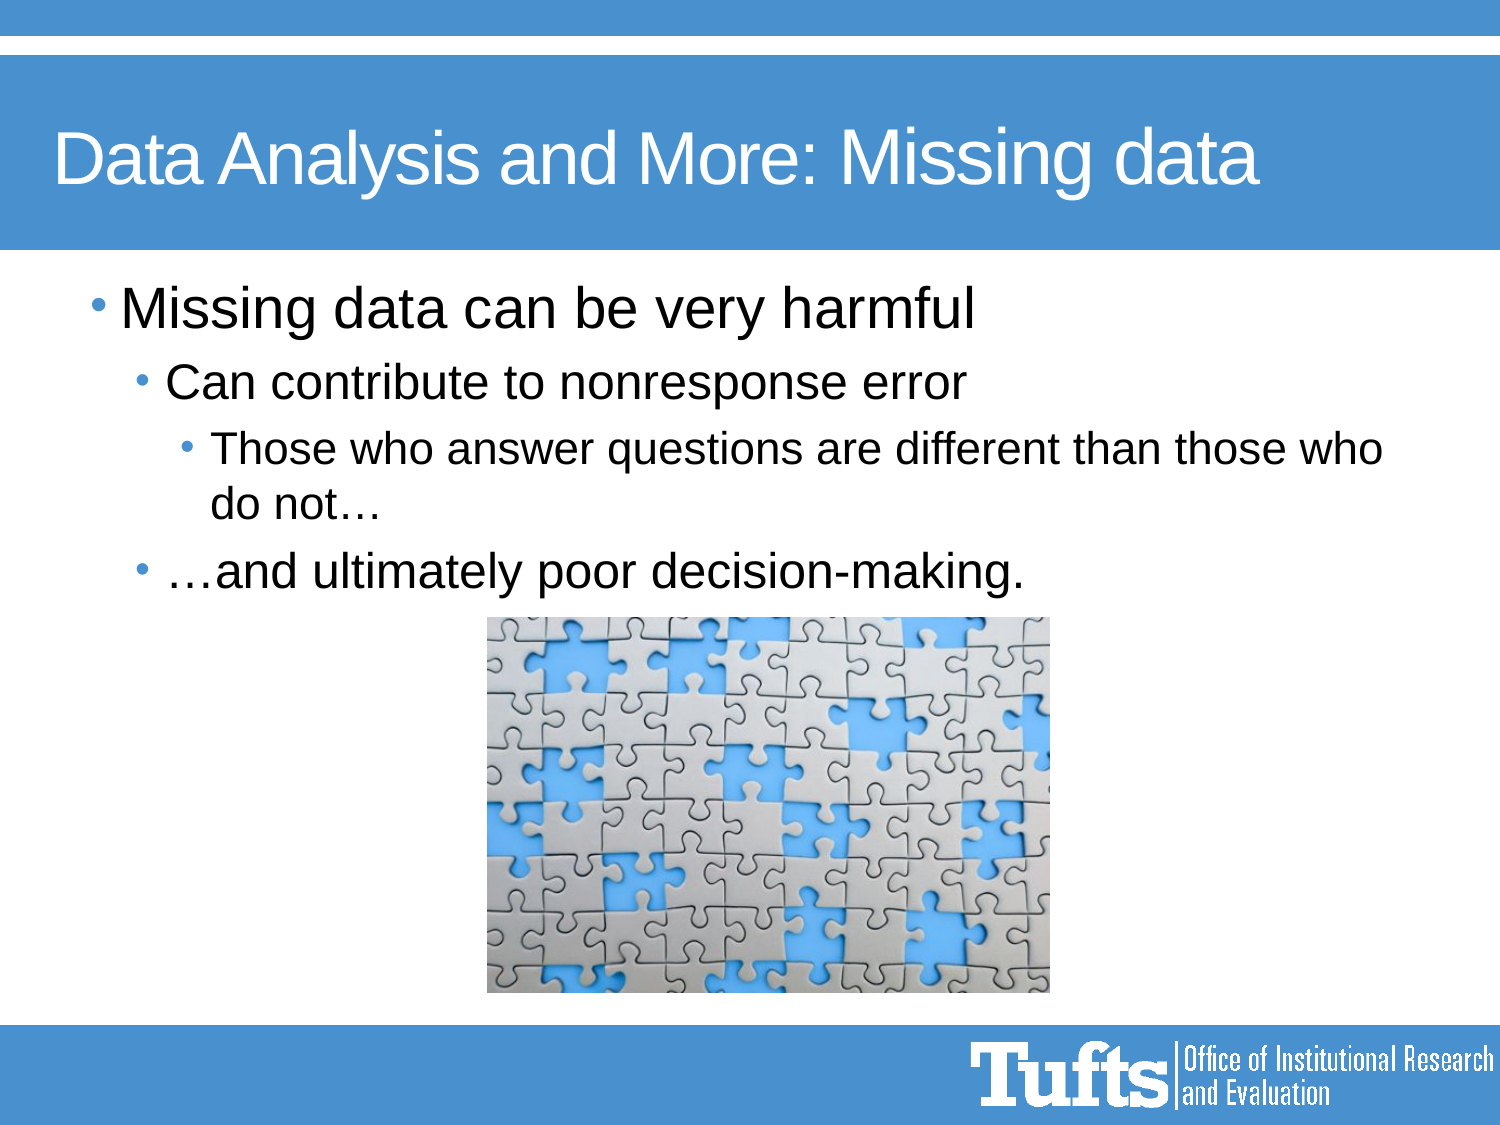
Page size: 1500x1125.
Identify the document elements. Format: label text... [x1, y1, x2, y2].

title Data Analysis and More: Missing data [37, 71, 1425, 235]
list Missing data can be very harmful Can contribute to nonresponse error Those who answer questions are different than those who do not… …and ultimately poor decision-making. [75, 262, 1425, 1000]
picture [487, 617, 1051, 993]
picture [970, 1041, 1169, 1111]
picture [1181, 1039, 1500, 1111]
